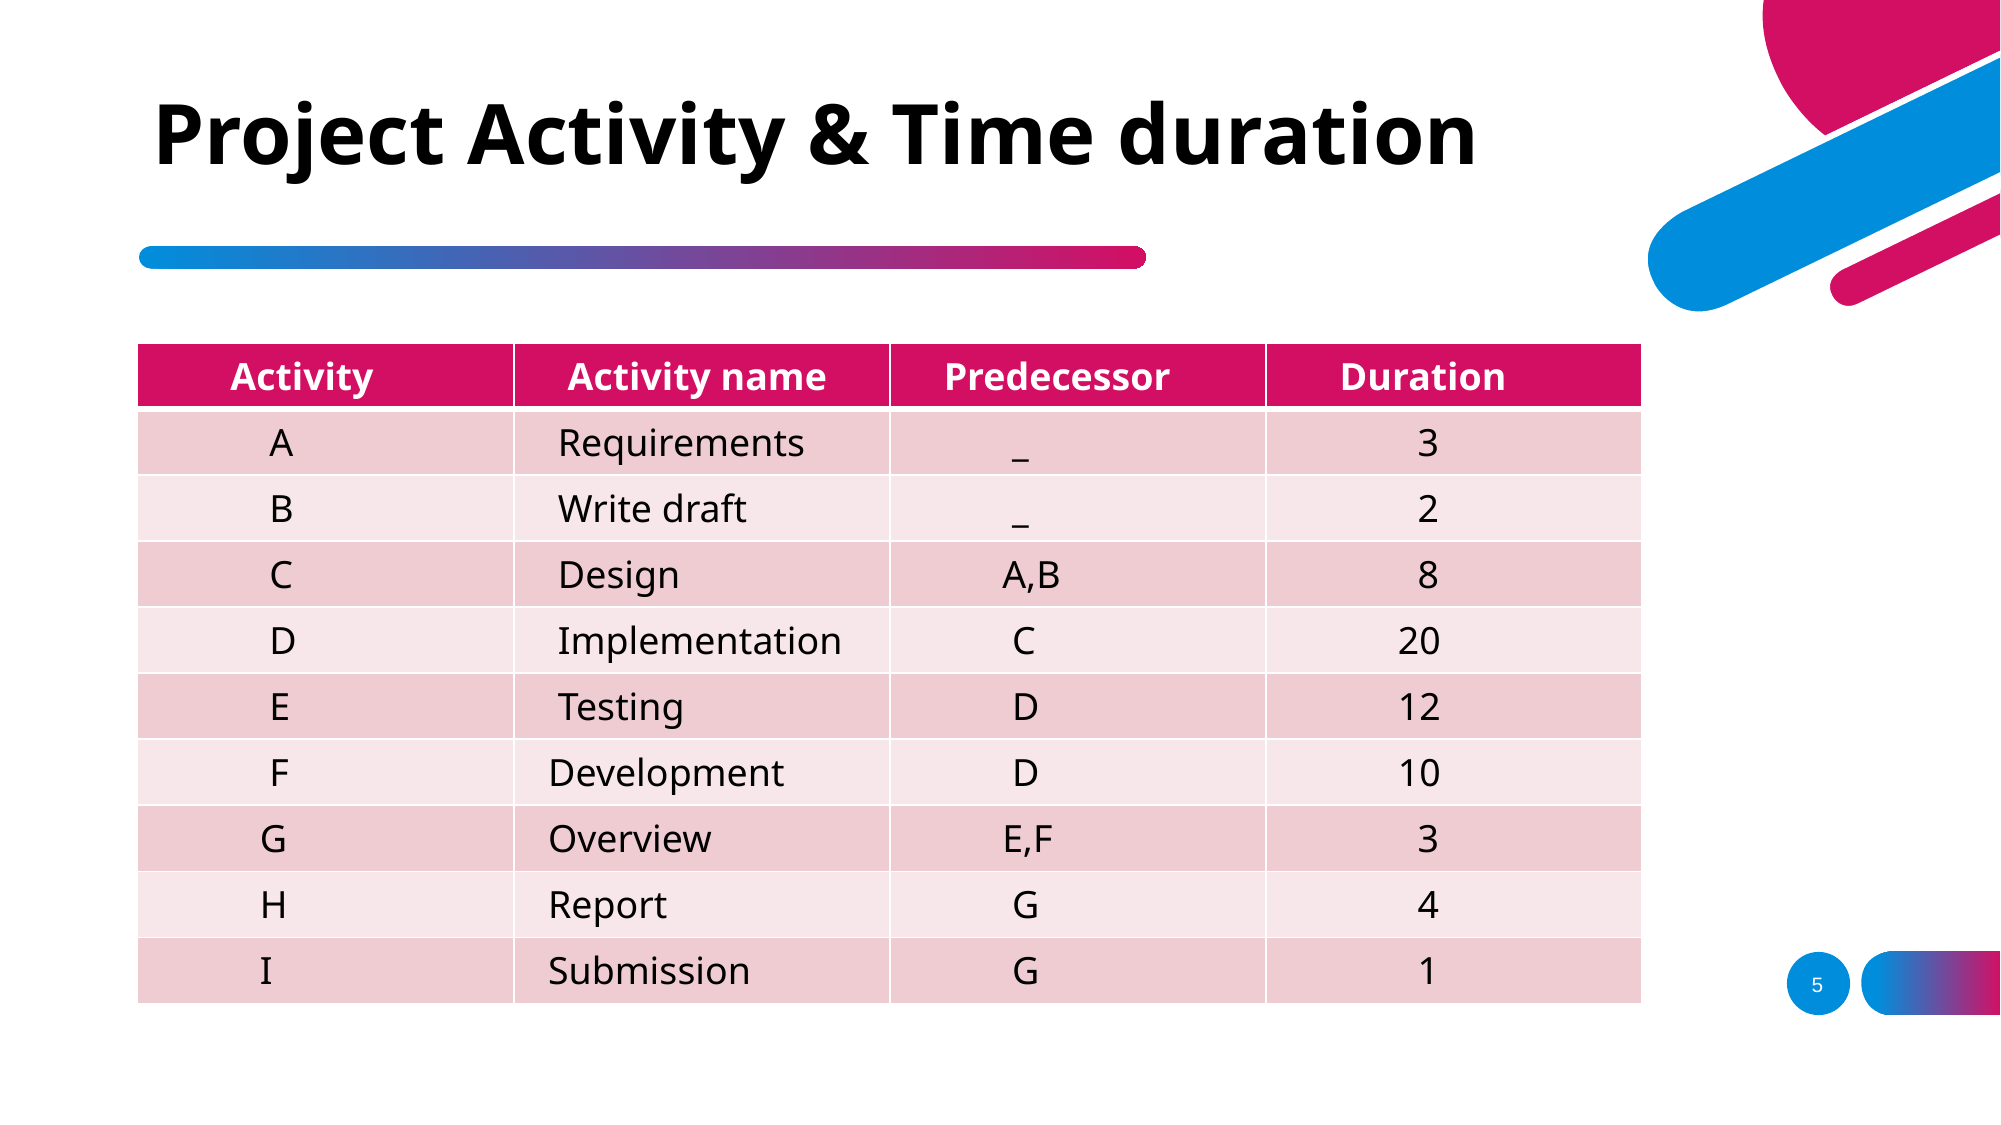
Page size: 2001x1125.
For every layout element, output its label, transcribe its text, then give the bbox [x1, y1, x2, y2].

table_cell D [138, 608, 513, 672]
table_cell B [138, 476, 513, 540]
table_header Activity [138, 344, 513, 406]
table_cell 3 [1267, 806, 1641, 871]
table_cell A [138, 412, 513, 474]
table_cell 8 [1267, 542, 1641, 606]
table_cell Implementation [515, 608, 889, 672]
table_cell F [138, 740, 513, 804]
table_cell E,F [891, 806, 1265, 871]
table_header Duration [1267, 344, 1641, 406]
table_header Predecessor [891, 344, 1265, 406]
table_cell 12 [1267, 674, 1641, 738]
table_cell 2 [1267, 476, 1641, 540]
table_cell _ [891, 412, 1265, 474]
table_cell G [891, 938, 1265, 1003]
table_cell Development [515, 740, 889, 804]
table_cell Overview [515, 806, 889, 871]
table_cell Requirements [515, 412, 889, 474]
table_cell C [891, 608, 1265, 672]
table_cell I [138, 938, 513, 1003]
table_cell Design [515, 542, 889, 606]
table_cell E [138, 674, 513, 738]
table_cell G [891, 872, 1265, 937]
table_cell D [891, 740, 1265, 804]
slide_number 5 [1772, 954, 1863, 1015]
table_cell Testing [515, 674, 889, 738]
table_cell _ [891, 476, 1265, 540]
table_cell Report [515, 872, 889, 937]
table_cell Submission [515, 938, 889, 1003]
table_cell 20 [1267, 608, 1641, 672]
table_cell H [138, 872, 513, 937]
table_cell G [138, 806, 513, 871]
title Project Activity & Time duration [137, 59, 1623, 215]
table_cell Write draft [515, 476, 889, 540]
table_cell C [138, 542, 513, 606]
table_cell 1 [1267, 938, 1641, 1003]
table_header Activity name [515, 344, 889, 406]
table_cell 3 [1267, 412, 1641, 474]
table_cell A,B [891, 542, 1265, 606]
table_cell 10 [1267, 740, 1641, 804]
table_cell D [891, 674, 1265, 738]
table_cell 4 [1267, 872, 1641, 937]
